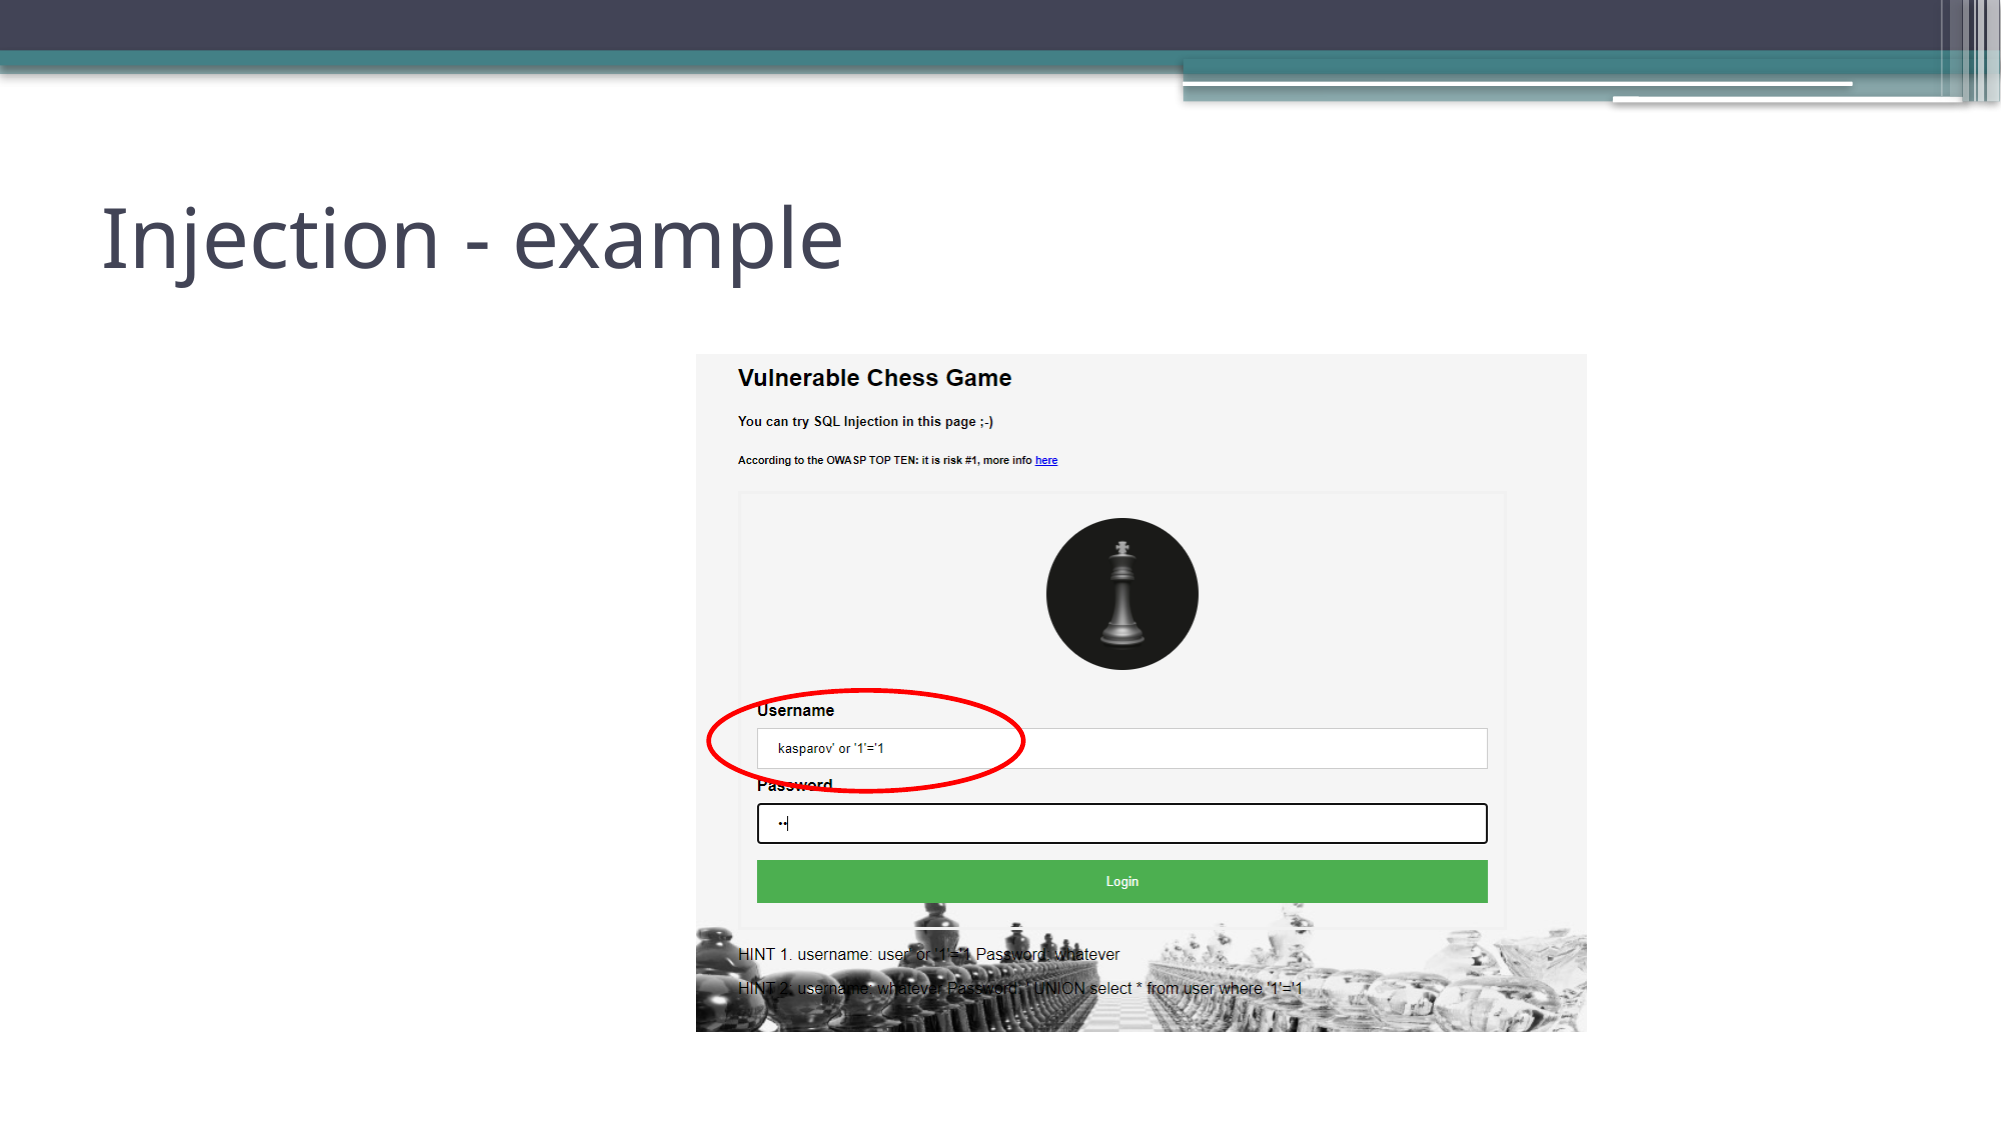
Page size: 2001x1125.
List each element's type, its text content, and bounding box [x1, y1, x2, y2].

text_box Injection - example [101, 147, 1902, 323]
picture [696, 354, 1587, 1033]
